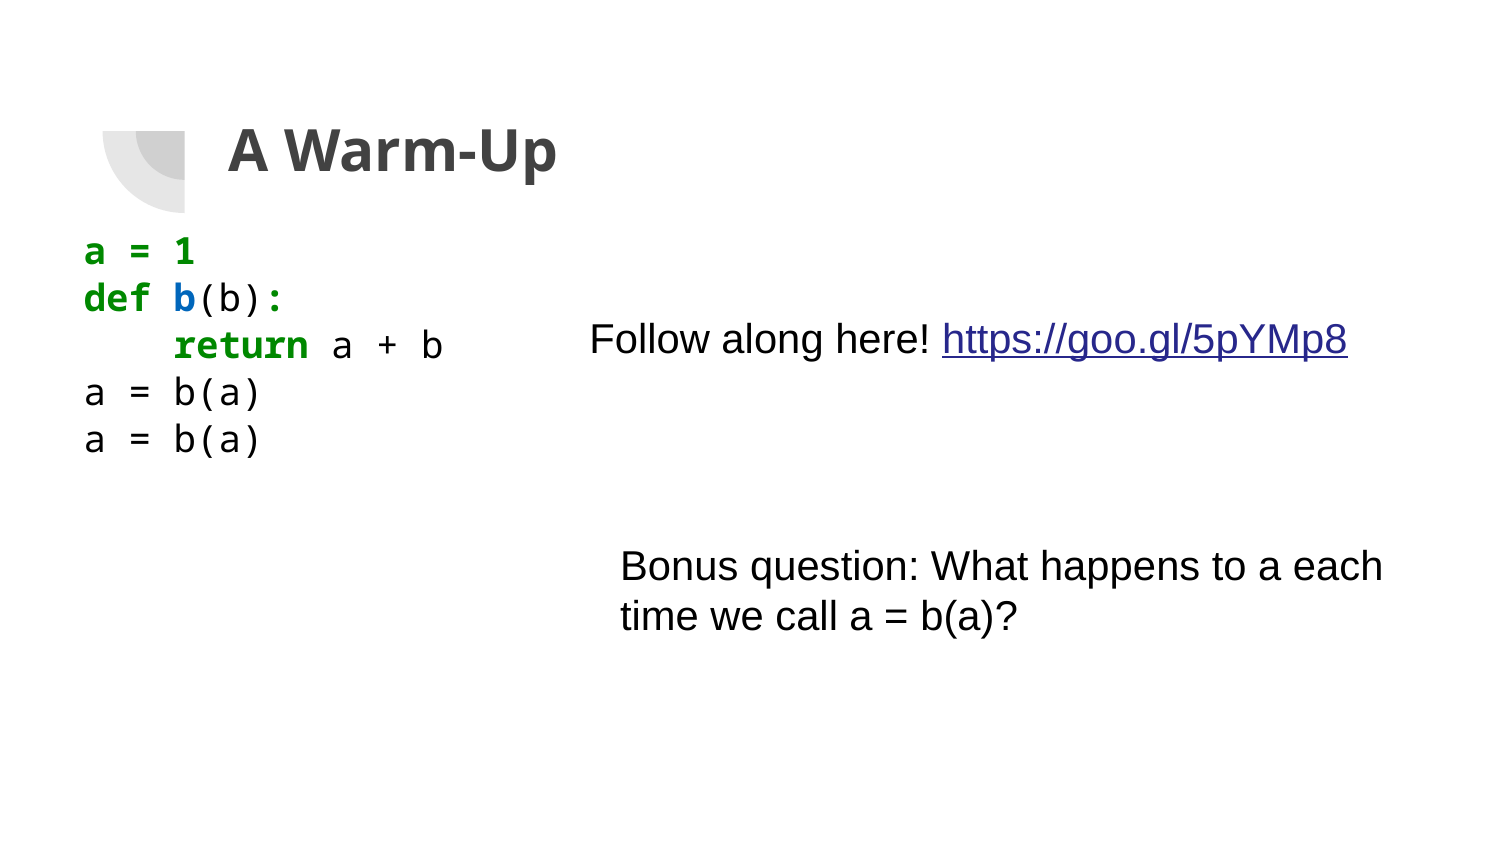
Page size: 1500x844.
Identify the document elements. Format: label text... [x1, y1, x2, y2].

text_box Follow along here! https://goo.gl/5pYMp8 [574, 296, 1411, 456]
text_box a = 1 def b(b): return a + b a = b(a) a = b(a) [68, 211, 1467, 773]
title A Warm-Up [213, 98, 1368, 211]
text_box Bonus question: What happens to a each time we call a = b(a)? [605, 523, 1442, 683]
